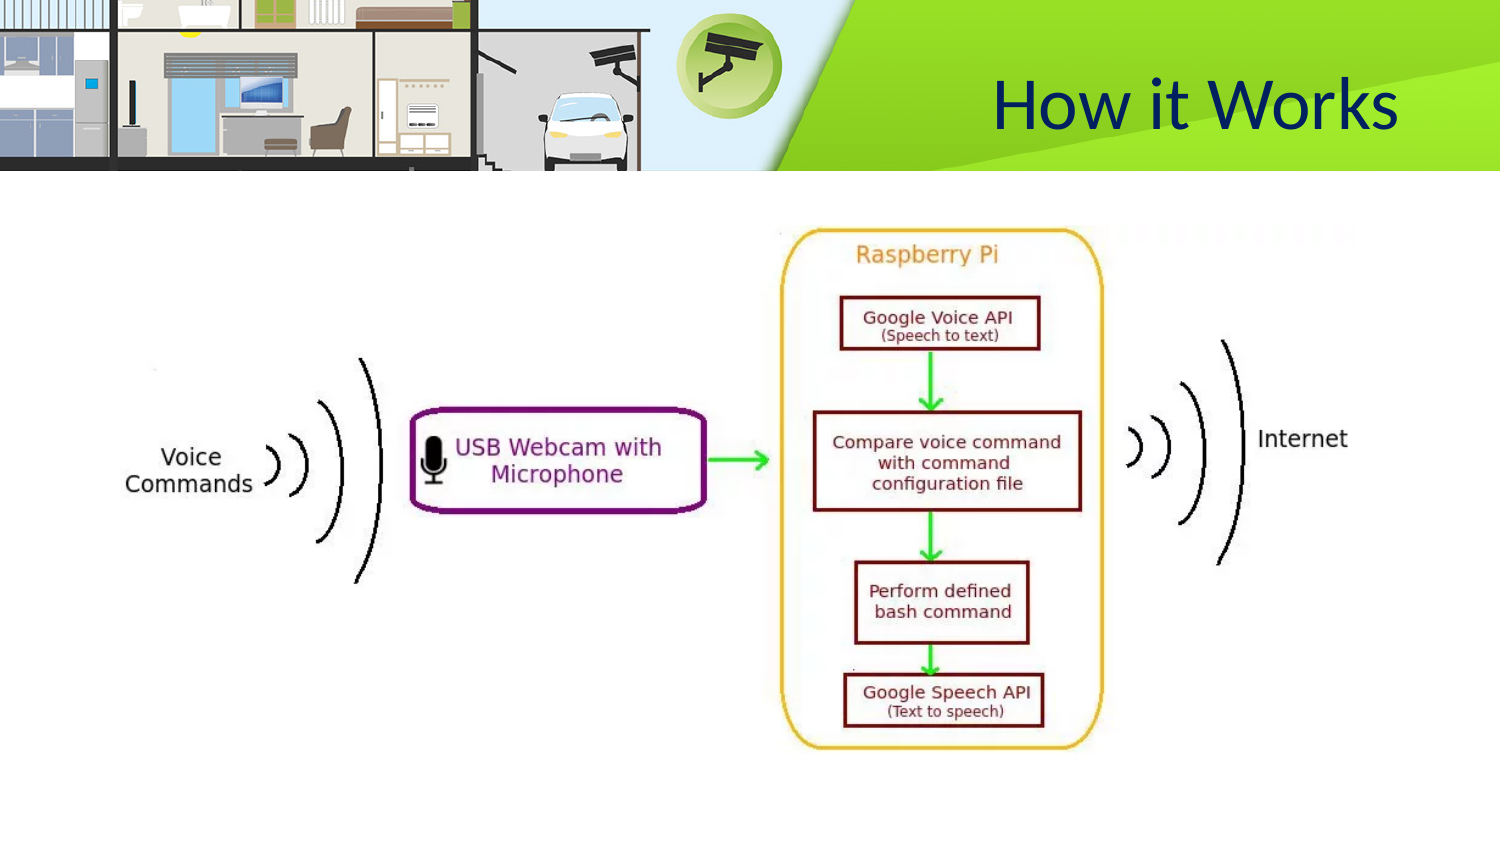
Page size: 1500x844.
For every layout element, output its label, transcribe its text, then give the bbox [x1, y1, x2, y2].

picture [0, 0, 1500, 844]
title How it Works [87, 37, 1416, 163]
